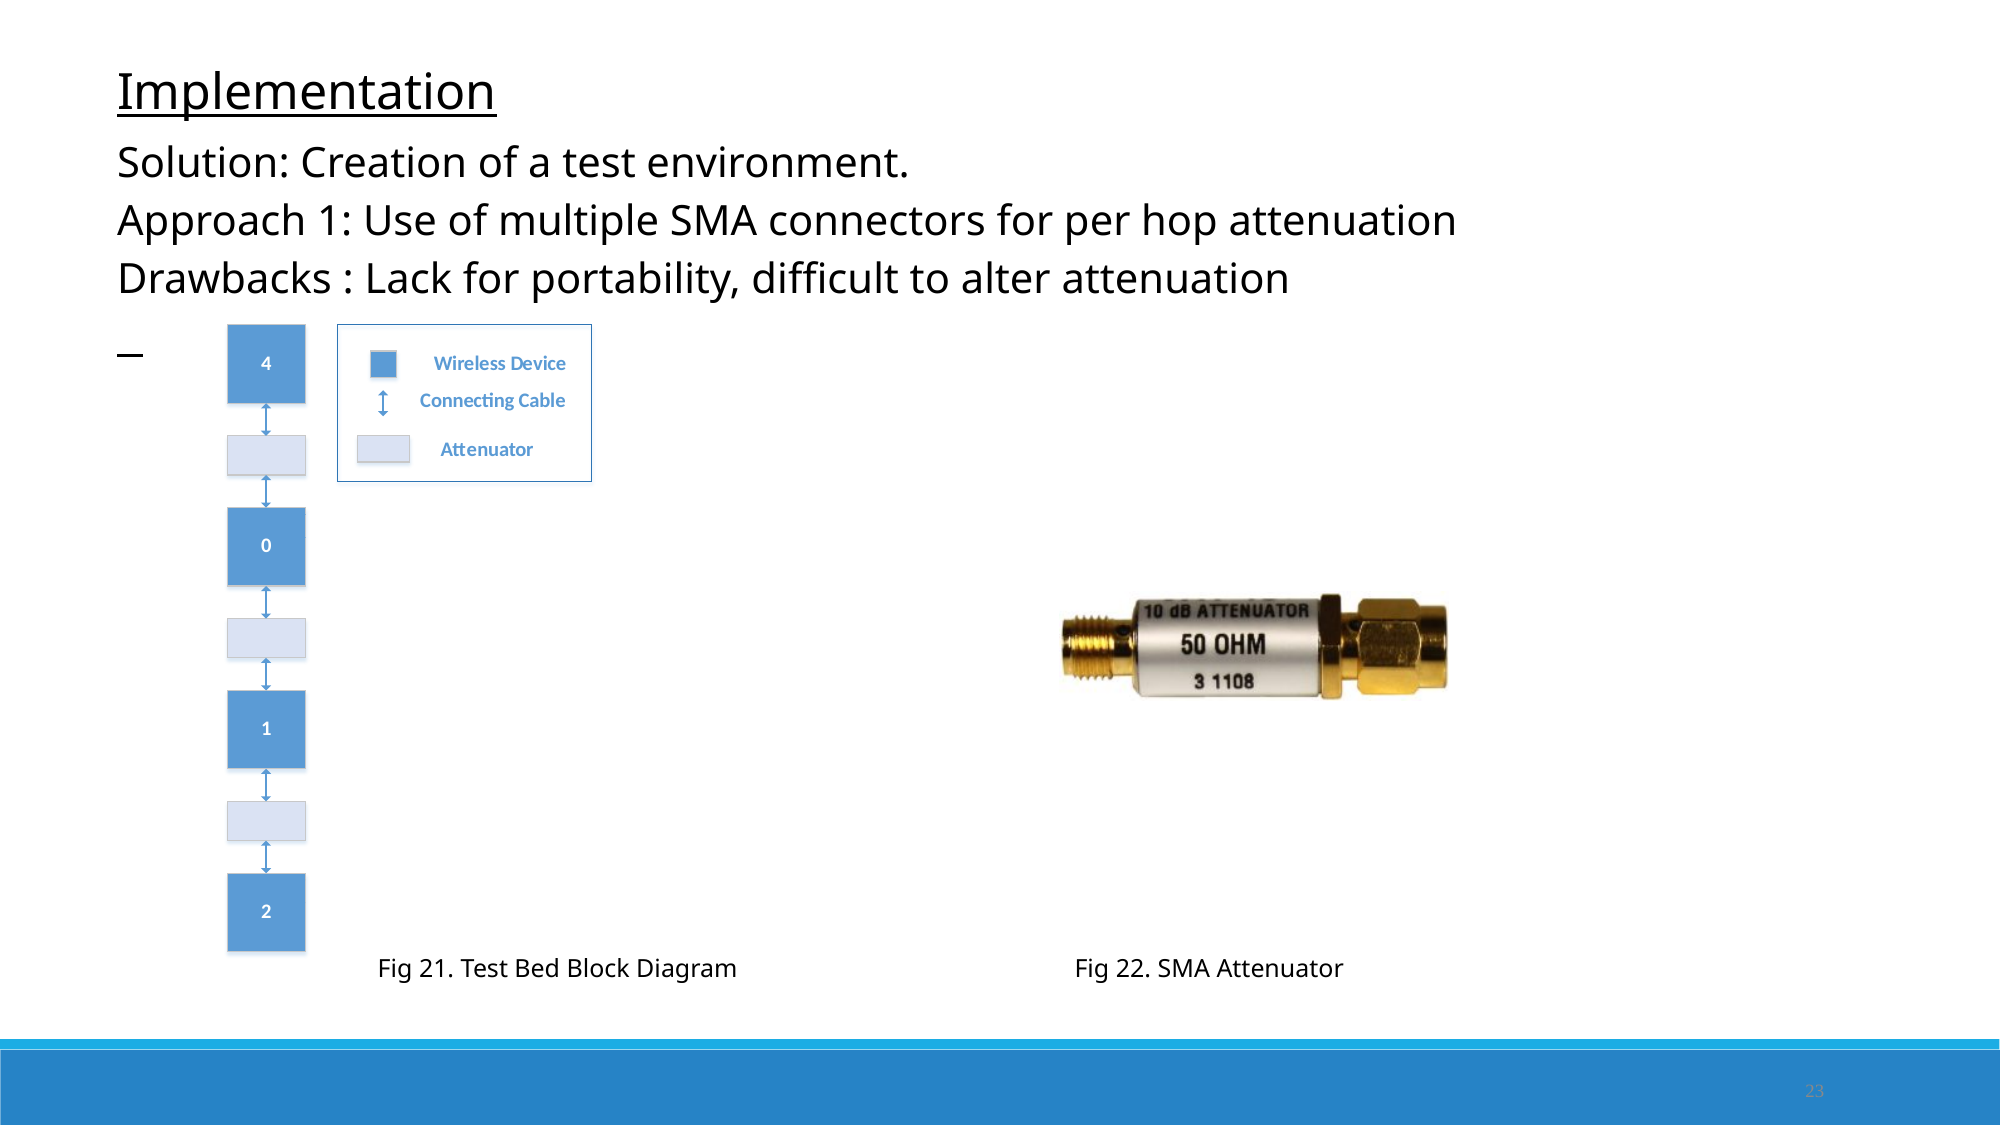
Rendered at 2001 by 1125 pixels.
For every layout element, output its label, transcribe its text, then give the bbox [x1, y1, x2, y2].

slide_number 23 [1624, 1059, 1840, 1120]
text_box Fig 21. Test Bed Block Diagram [363, 944, 845, 1020]
picture [1059, 590, 1449, 701]
text_box Solution: Creation of a test environment. Approach 1: Use of multiple SMA connectors for per hop attenuation Drawbacks : Lack for portability, difficult to alter attenuation [102, 128, 2000, 432]
text_box Fig 22. SMA Attenuator [1059, 945, 1544, 990]
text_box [220, 320, 605, 961]
text_box Implementation [102, 52, 1478, 128]
